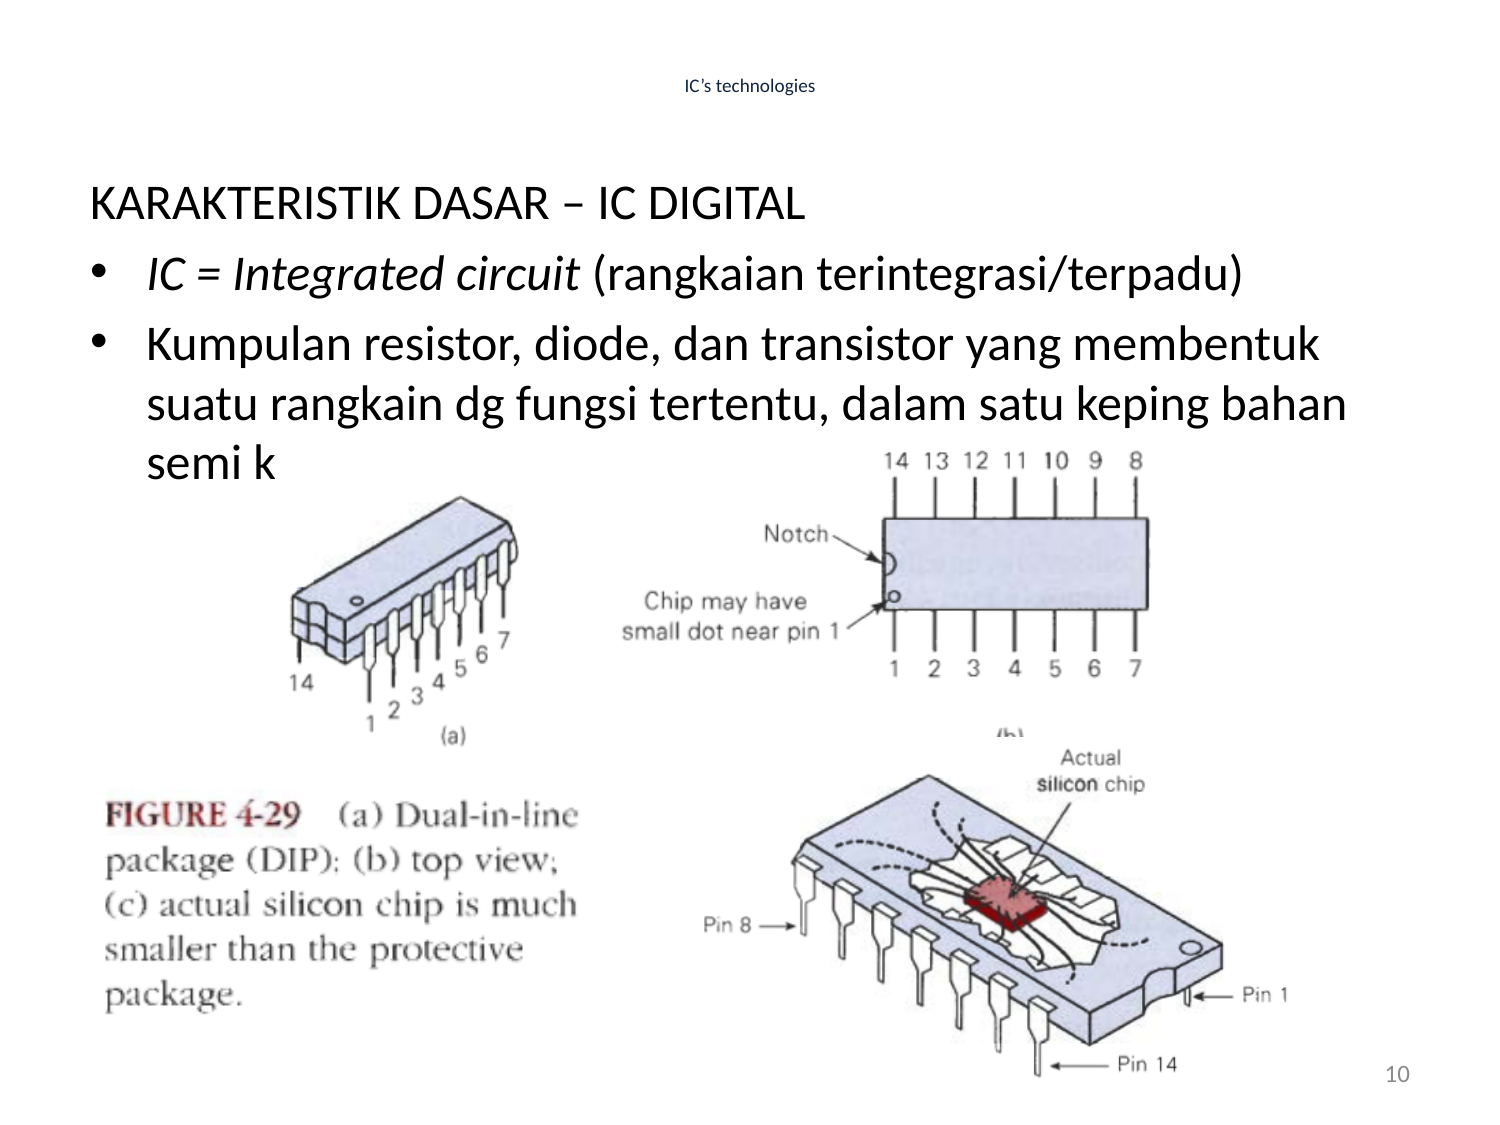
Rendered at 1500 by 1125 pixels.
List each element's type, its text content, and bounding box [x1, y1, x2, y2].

list KARAKTERISTIK DASAR – IC DIGITAL IC = Integrated circuit (rangkaian terintegrasi/terpadu) Kumpulan resistor, diode, dan transistor yang membentuk suatu rangkain dg fungsi tertentu, dalam satu keping bahan semi konduktor (substrate / chip) tunggal. [75, 162, 1425, 1005]
slide_number 10 [1074, 1042, 1425, 1103]
picture [87, 787, 591, 1026]
title IC’s technologies [75, 45, 1425, 125]
picture [274, 437, 1297, 1082]
